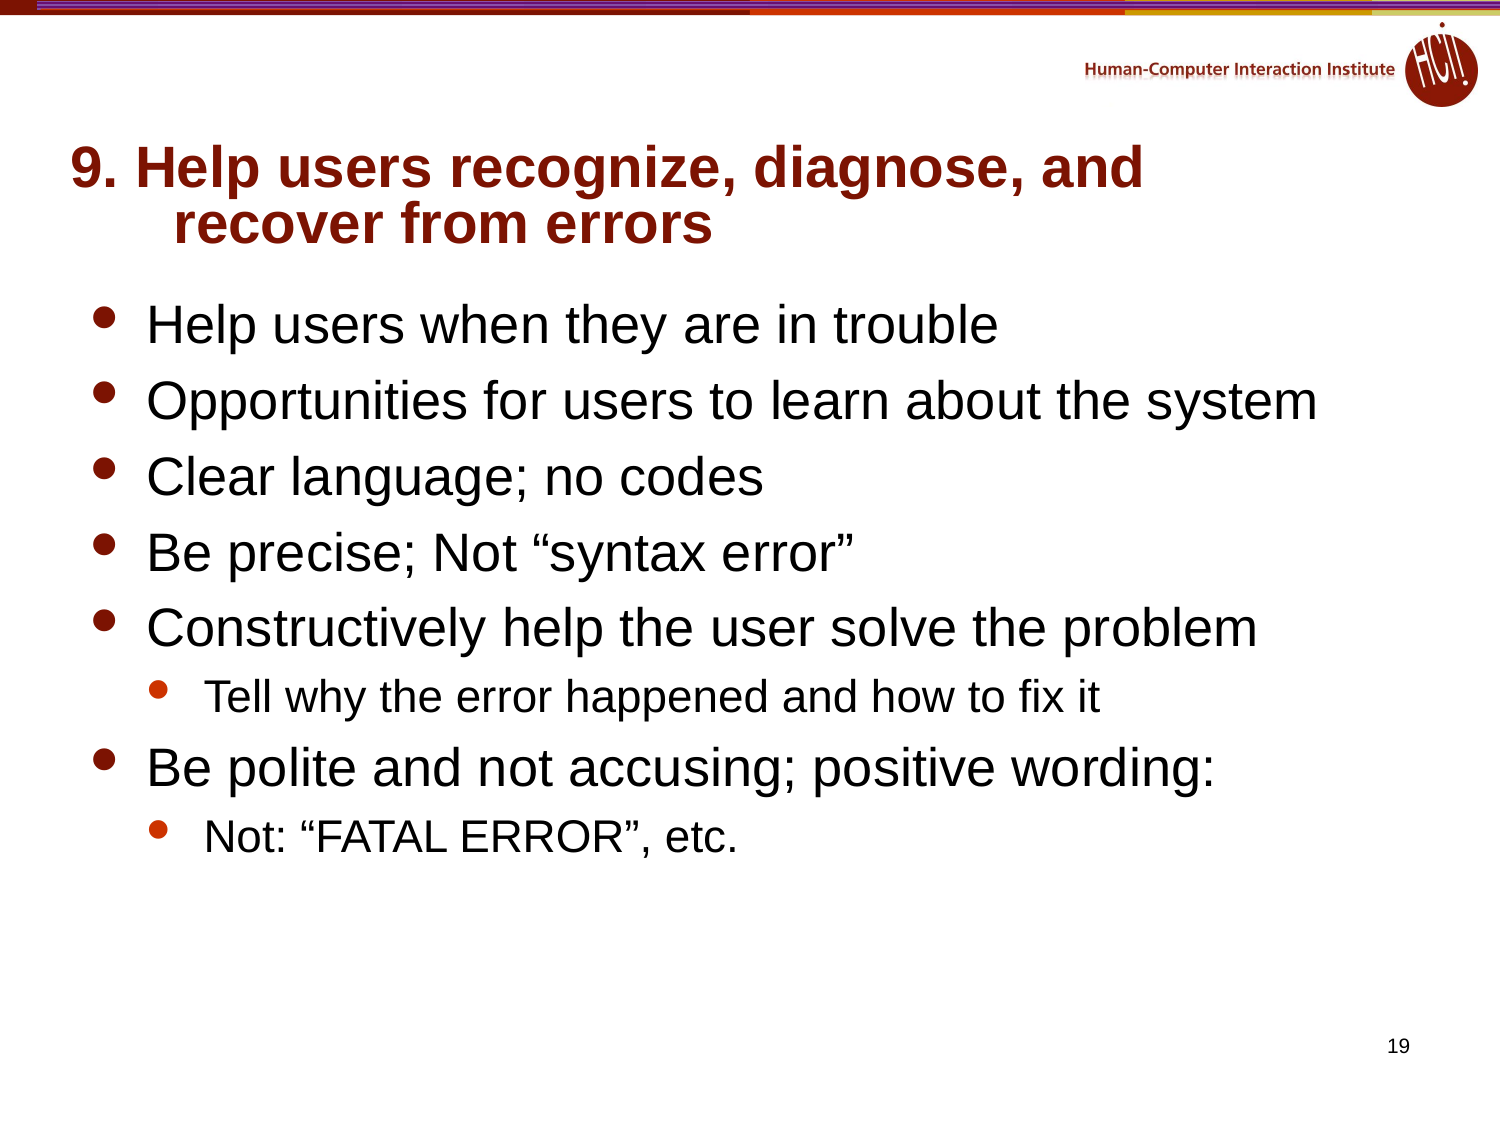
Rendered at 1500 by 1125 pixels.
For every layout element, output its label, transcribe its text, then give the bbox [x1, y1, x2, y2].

picture [1085, 22, 1478, 107]
list Help users when they are in trouble Opportunities for users to learn about the system Clear language; no codes Be precise; Not “syntax error” Constructively help the user solve the problem Tell why the error happened and how to fix it Be polite and not accusing; positive wording: Not: “FATAL ERROR”, etc. [74, 281, 1426, 1006]
slide_number 19 [1074, 1024, 1426, 1101]
picture [37, 1, 1500, 10]
title 9. Help users recognize, diagnose, and recover from errors [54, 74, 1334, 263]
